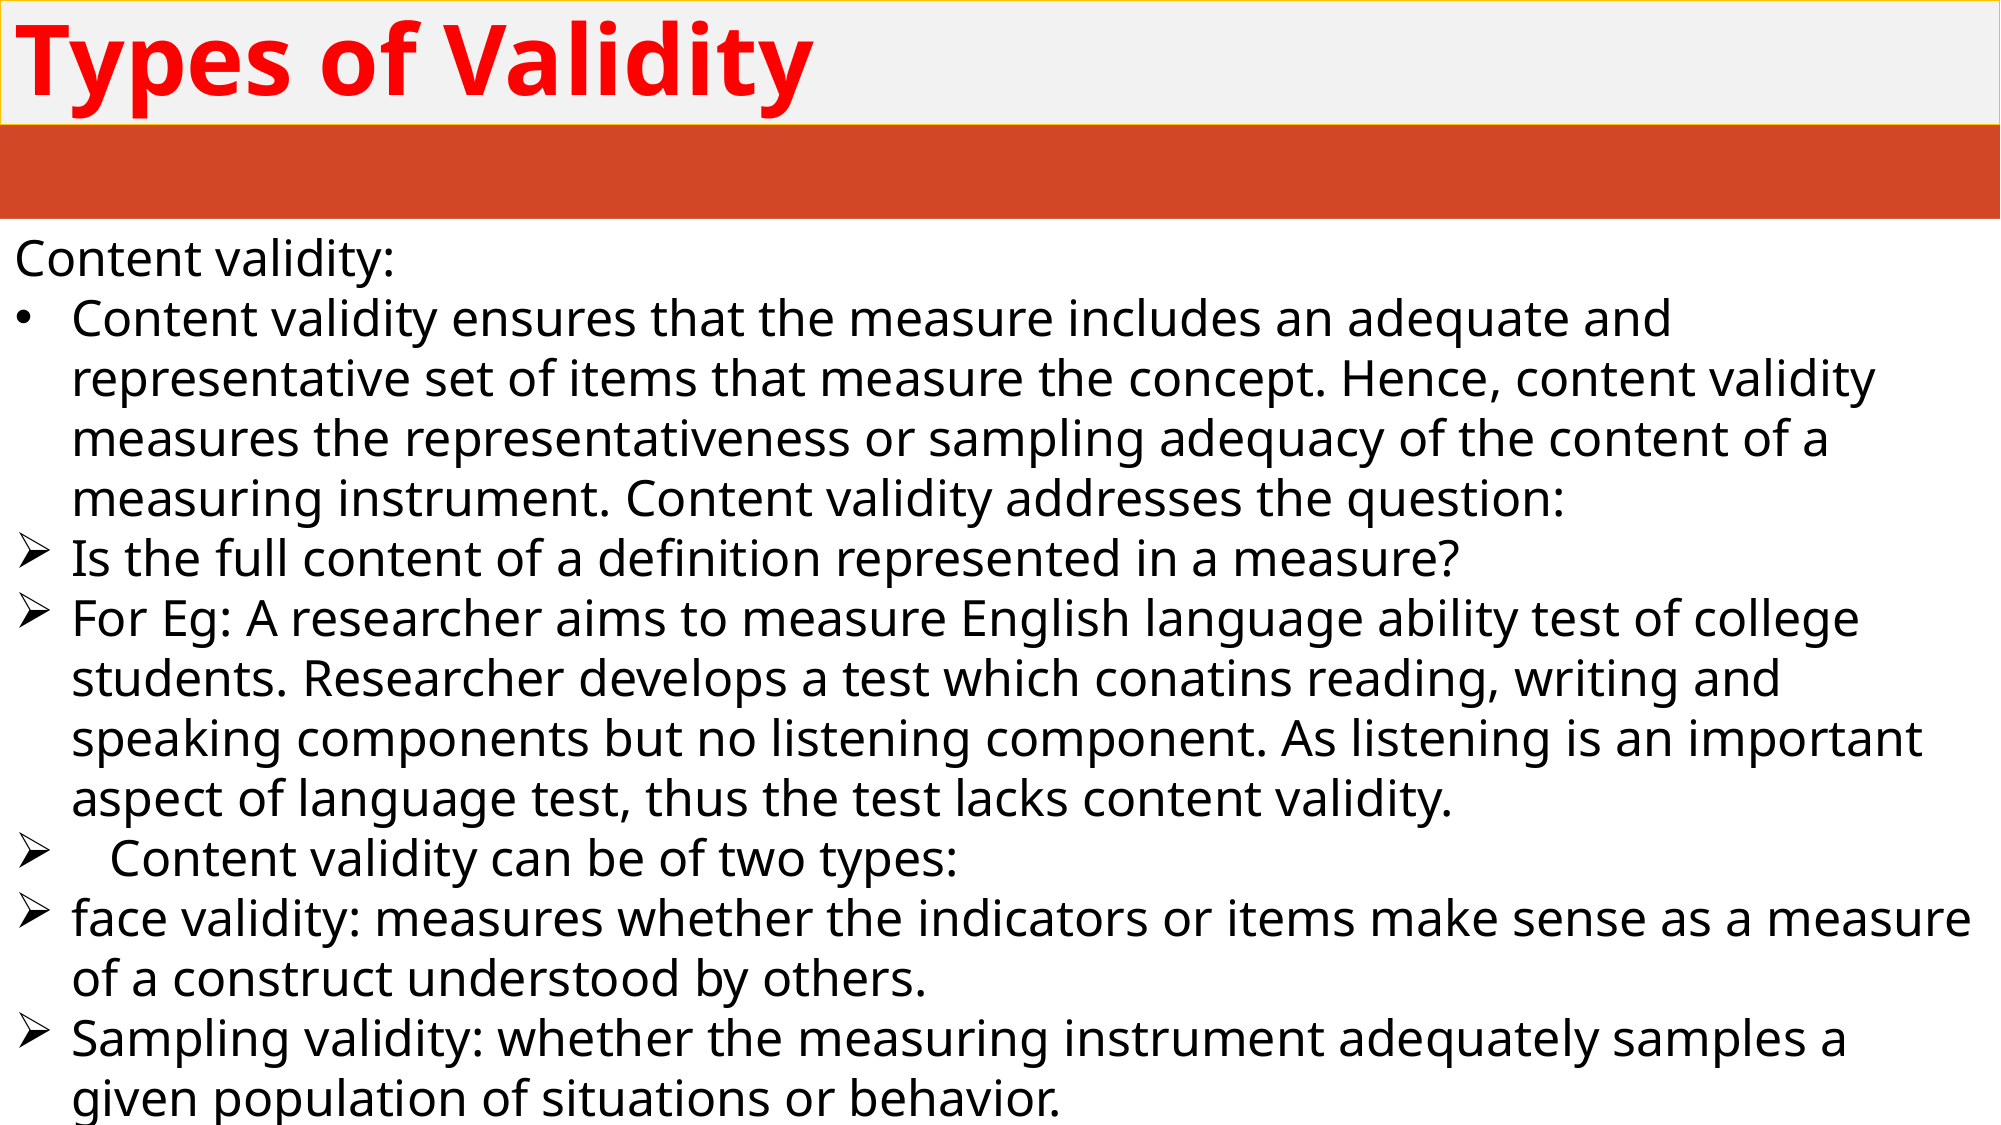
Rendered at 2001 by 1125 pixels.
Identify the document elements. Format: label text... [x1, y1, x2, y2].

title Types of Validity [0, 0, 2000, 125]
text_box Content validity: Content validity ensures that the measure includes an adequate and representative set of items that measure the concept. Hence, content validity measures the representativeness or sampling adequacy of the content of a measuring instrument. Content validity addresses the question: Is the full content of a definition represented in a measure? For Eg: A researcher aims to measure English language ability test of college students. Researcher develops a test which conatins reading, writing and speaking components but no listening component. As listening is an important aspect of language test, thus the test lacks content validity.  Content validity can be of two types: face validity: measures whether the indicators or items make sense as a measure of a construct understood by others. Sampling validity: whether the measuring instrument adequately samples a given population of situations or behavior. [0, 219, 2000, 1125]
